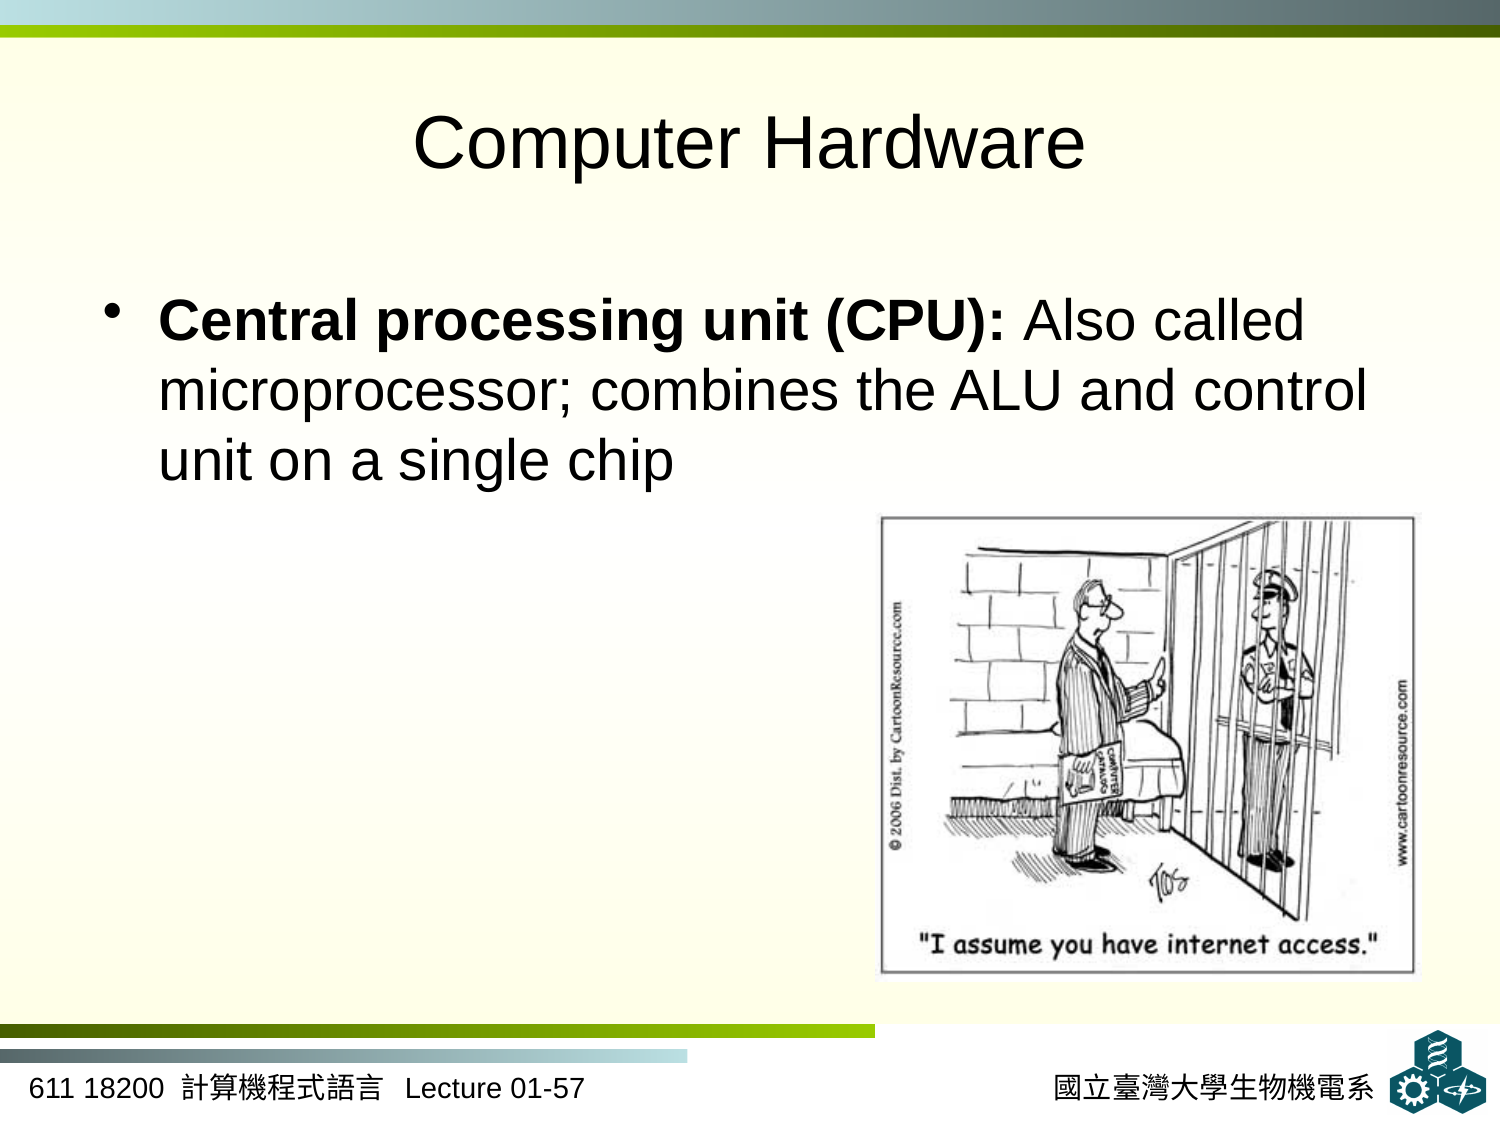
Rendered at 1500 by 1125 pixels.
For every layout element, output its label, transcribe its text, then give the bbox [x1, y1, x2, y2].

picture [874, 512, 1423, 982]
title Computer Hardware‏ [74, 44, 1426, 233]
picture [1387, 1029, 1488, 1115]
list Central processing unit (CPU): Also called microprocessor; combines the ALU and control unit on a single chip [87, 274, 1413, 488]
